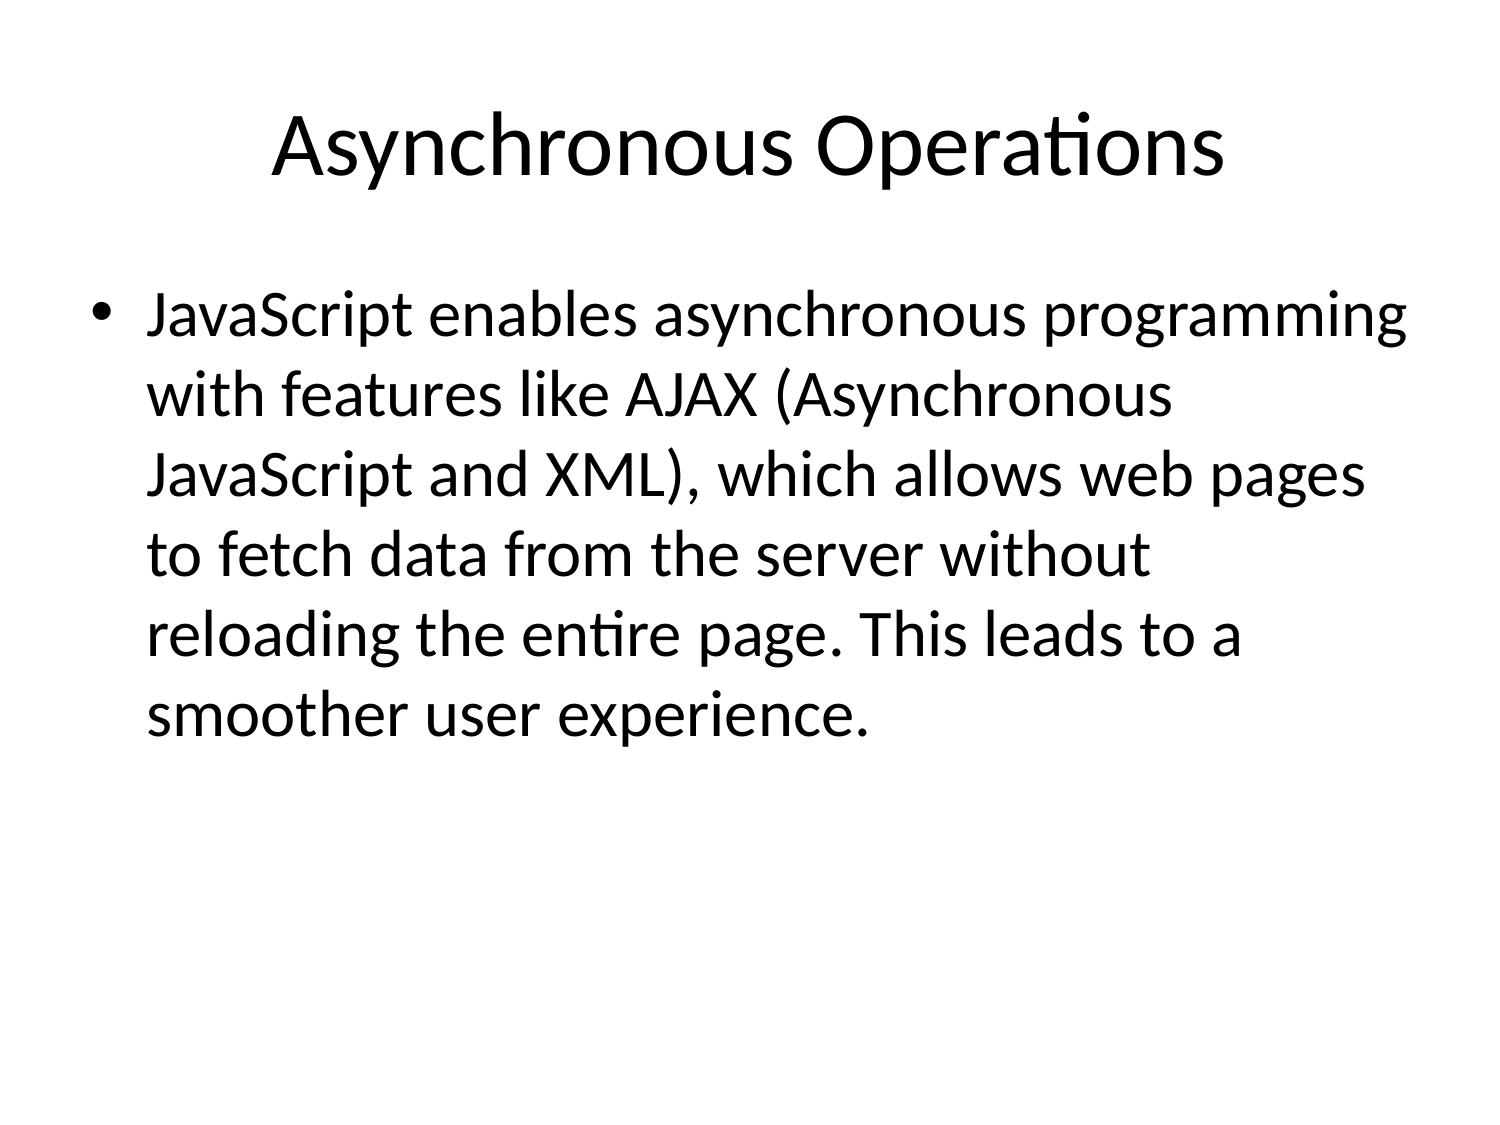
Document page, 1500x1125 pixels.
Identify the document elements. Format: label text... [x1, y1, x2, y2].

title Asynchronous Operations [75, 45, 1425, 233]
list JavaScript enables asynchronous programming with features like AJAX (Asynchronous JavaScript and XML), which allows web pages to fetch data from the server without reloading the entire page. This leads to a smoother user experience. [75, 262, 1425, 1005]
